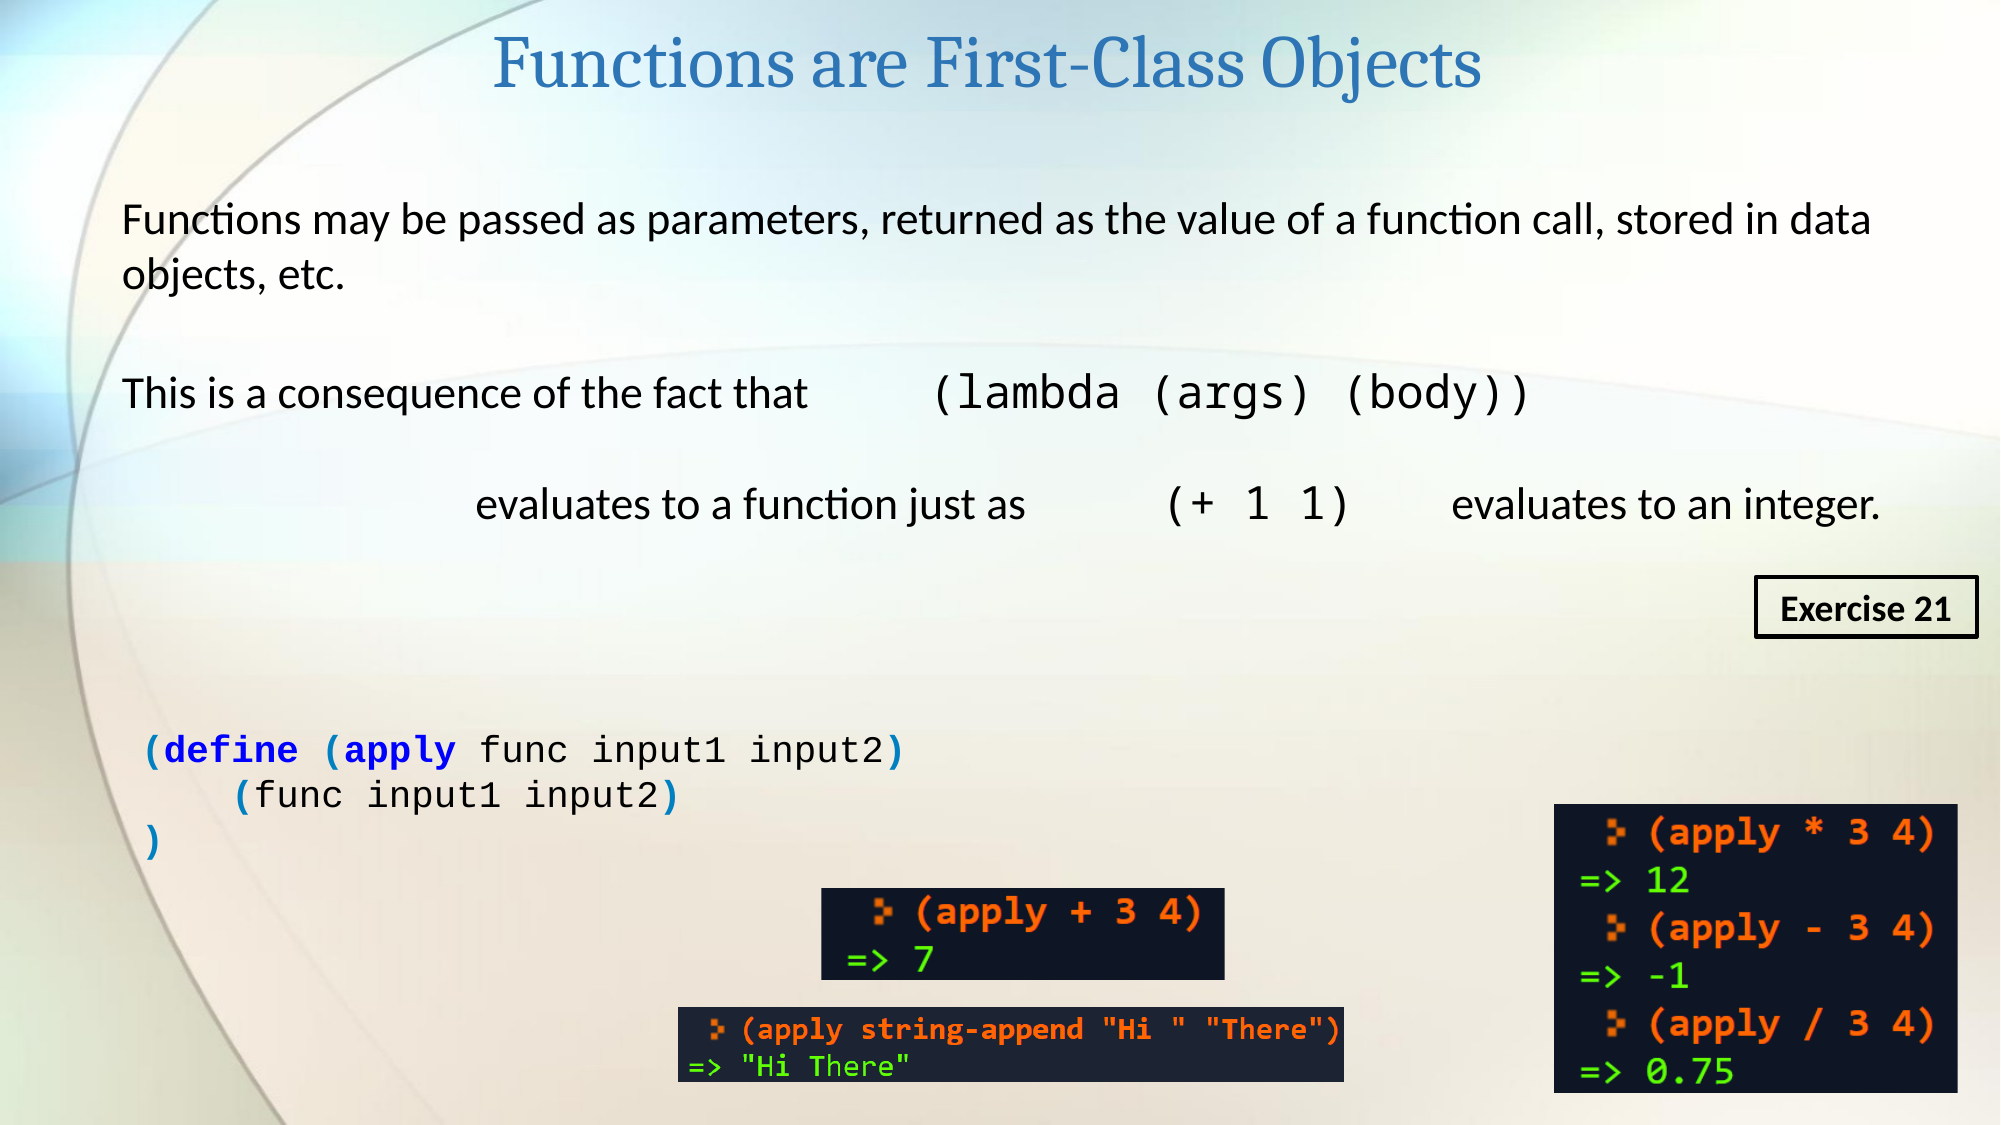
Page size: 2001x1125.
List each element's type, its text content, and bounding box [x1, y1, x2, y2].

text_box Functions may be passed as parameters, returned as the value of a function call, stored in data objects, etc. [107, 181, 1910, 306]
text_box Exercise 21 [1755, 576, 1977, 637]
text_box evaluates to a function just as [460, 465, 1055, 536]
text_box Functions are First-Class Objects [77, 11, 1900, 105]
text_box evaluates to an integer. [1436, 465, 1897, 536]
text_box This is a consequence of the fact that [107, 355, 847, 426]
text_box (lambda (args) (body)) [914, 355, 1549, 426]
picture [0, 0, 2001, 1125]
text_box (+ 1 1) [1146, 465, 1369, 536]
text_box (define (apply func input1 input2) (func input1 input2) ) [126, 718, 948, 868]
